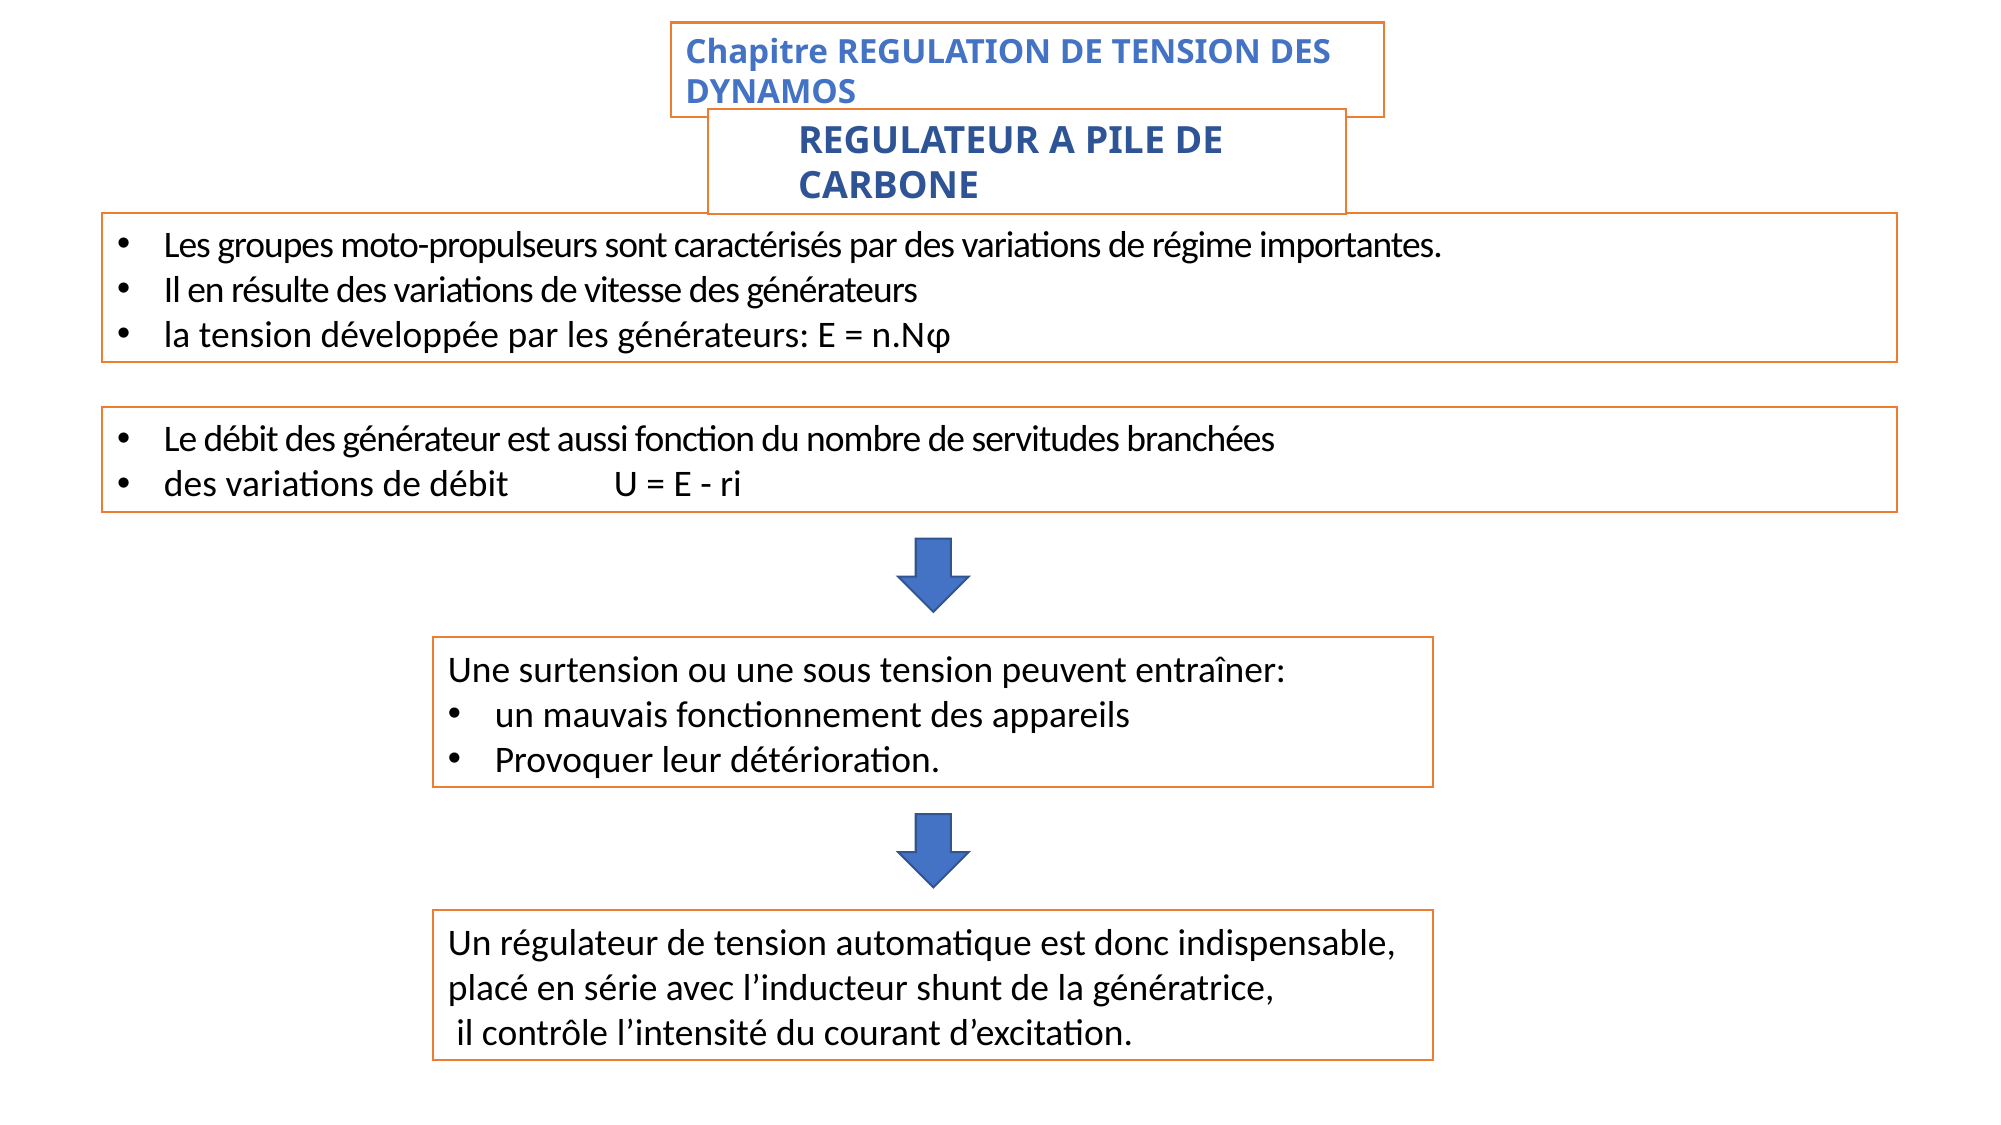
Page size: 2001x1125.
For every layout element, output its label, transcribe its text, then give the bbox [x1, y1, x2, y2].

text_box [895, 537, 972, 614]
text_box Un régulateur de tension automatique est donc indispensable, placé en série avec l’inducteur shunt de la génératrice, il contrôle l’intensité du courant d’excitation. [432, 909, 1434, 1061]
text_box Chapitre REGULATION DE TENSION DES DYNAMOS [670, 21, 1385, 118]
text_box Une surtension ou une sous tension peuvent entraîner: un mauvais fonctionnement des appareils Provoquer leur détérioration. [432, 636, 1434, 788]
text_box Les groupes moto-propulseurs sont caractérisés par des variations de régime importantes. Il en résulte des variations de vitesse des générateurs la tension développée par les générateurs: E = n.Nφ [101, 212, 1898, 363]
text_box [895, 813, 972, 889]
text_box Le débit des générateur est aussi fonction du nombre de servitudes branchées des variations de débit U = E - ri [101, 406, 1898, 513]
text_box REGULATEUR A PILE DE CARBONE [707, 108, 1347, 215]
